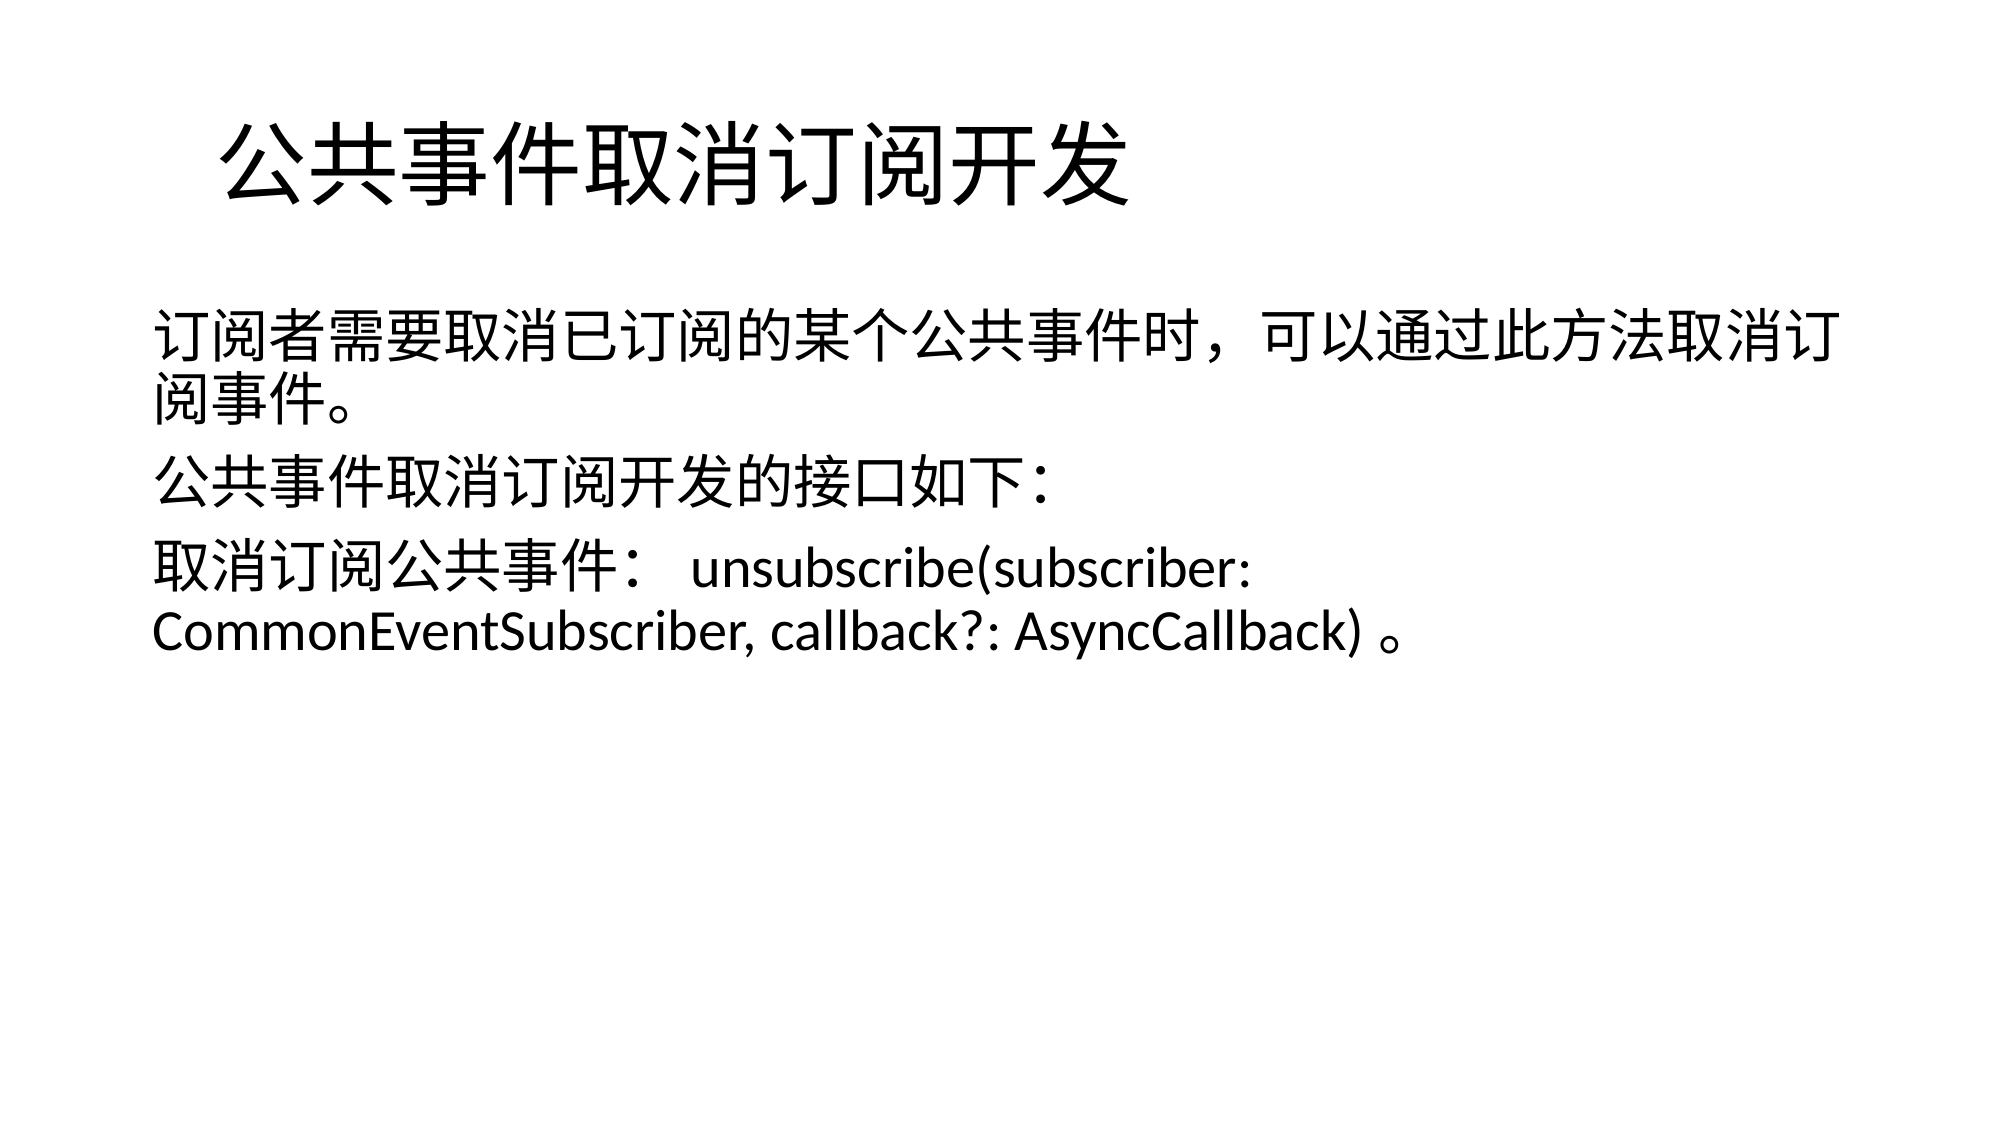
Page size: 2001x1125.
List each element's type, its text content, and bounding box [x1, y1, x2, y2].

list 订阅者需要取消已订阅的某个公共事件时，可以通过此方法取消订阅事件。 公共事件取消订阅开发的接口如下： 取消订阅公共事件：unsubscribe(subscriber: CommonEventSubscriber, callback?: AsyncCallback)。 [137, 299, 1863, 1014]
title 公共事件取消订阅开发 [137, 59, 1863, 278]
